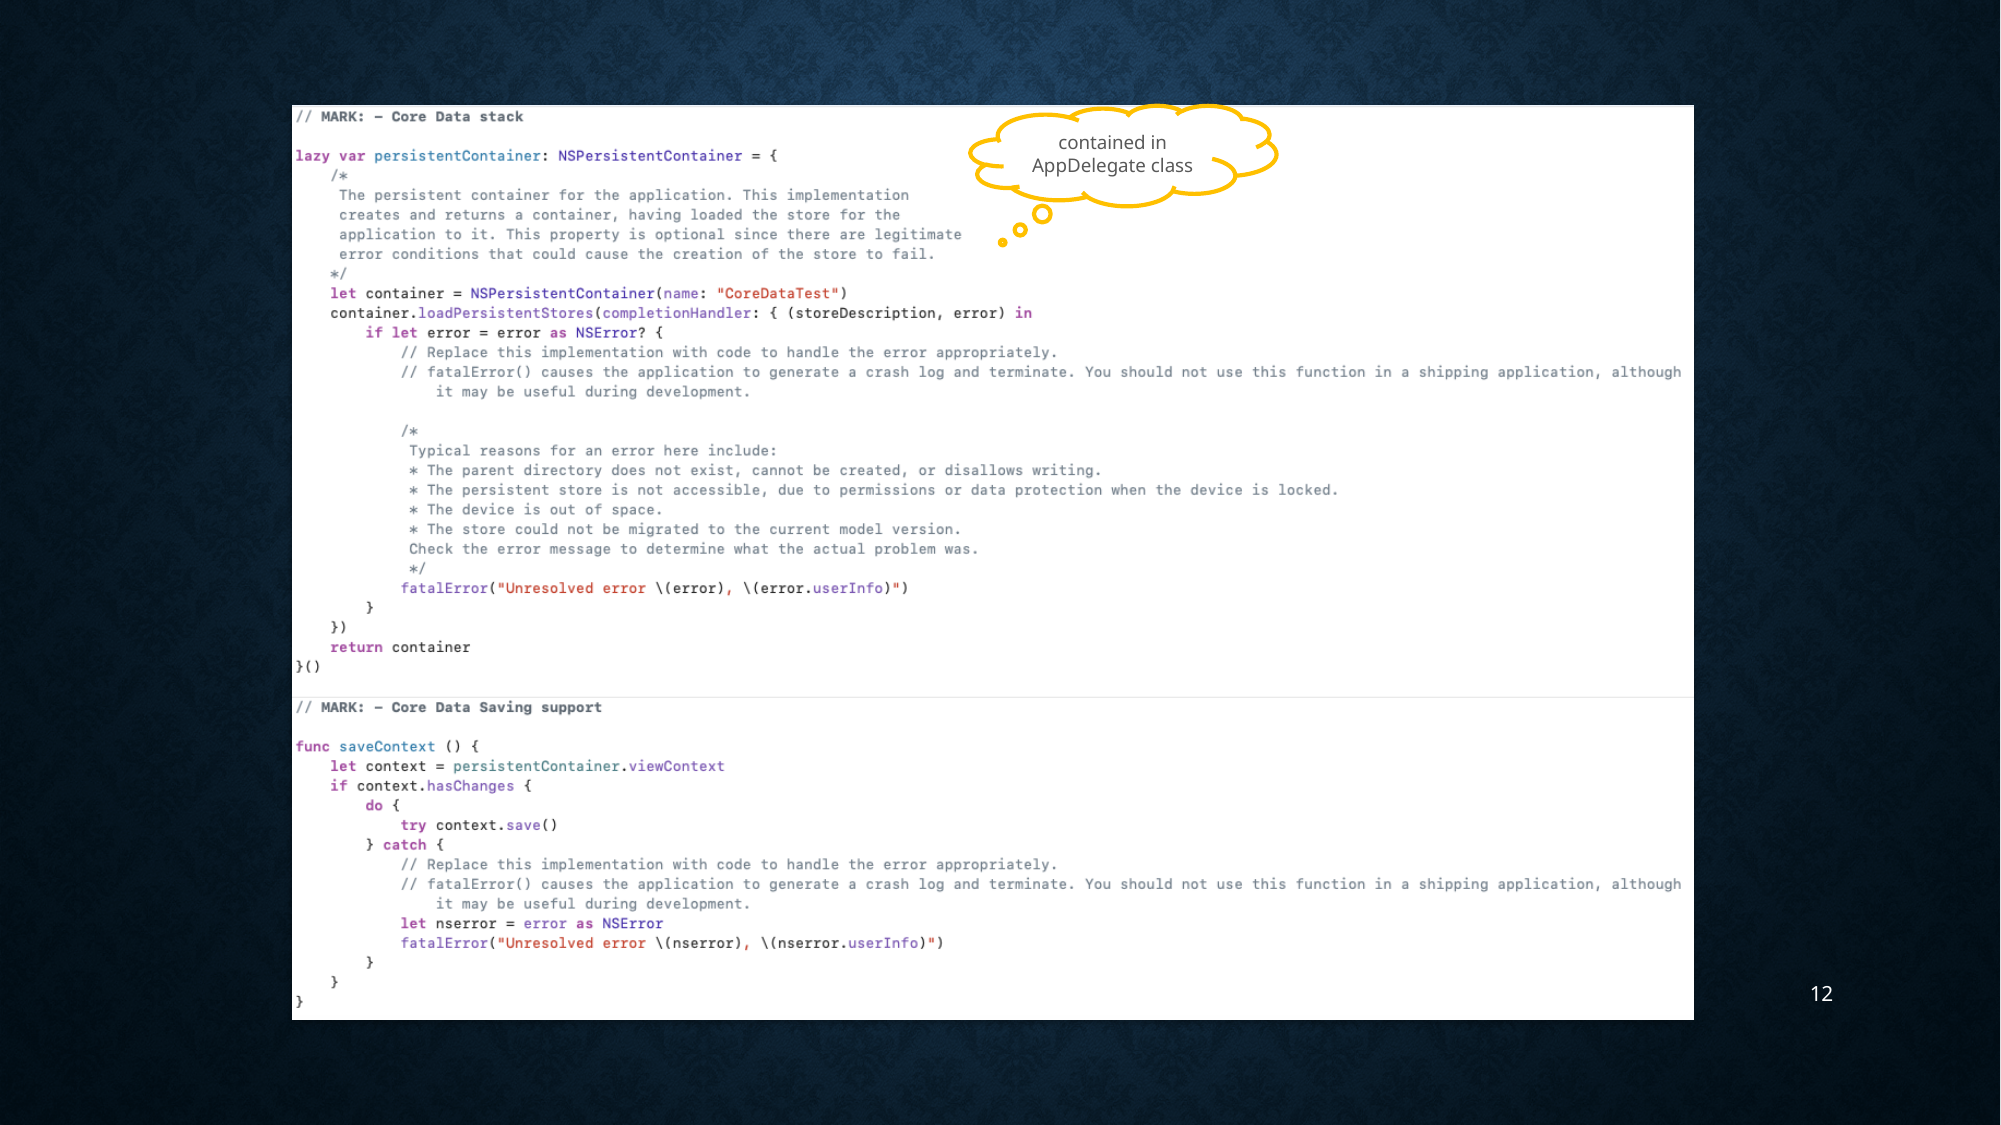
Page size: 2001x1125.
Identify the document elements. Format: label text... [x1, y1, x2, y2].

slide_number 12 [1724, 965, 1849, 1025]
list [291, 104, 1694, 1020]
